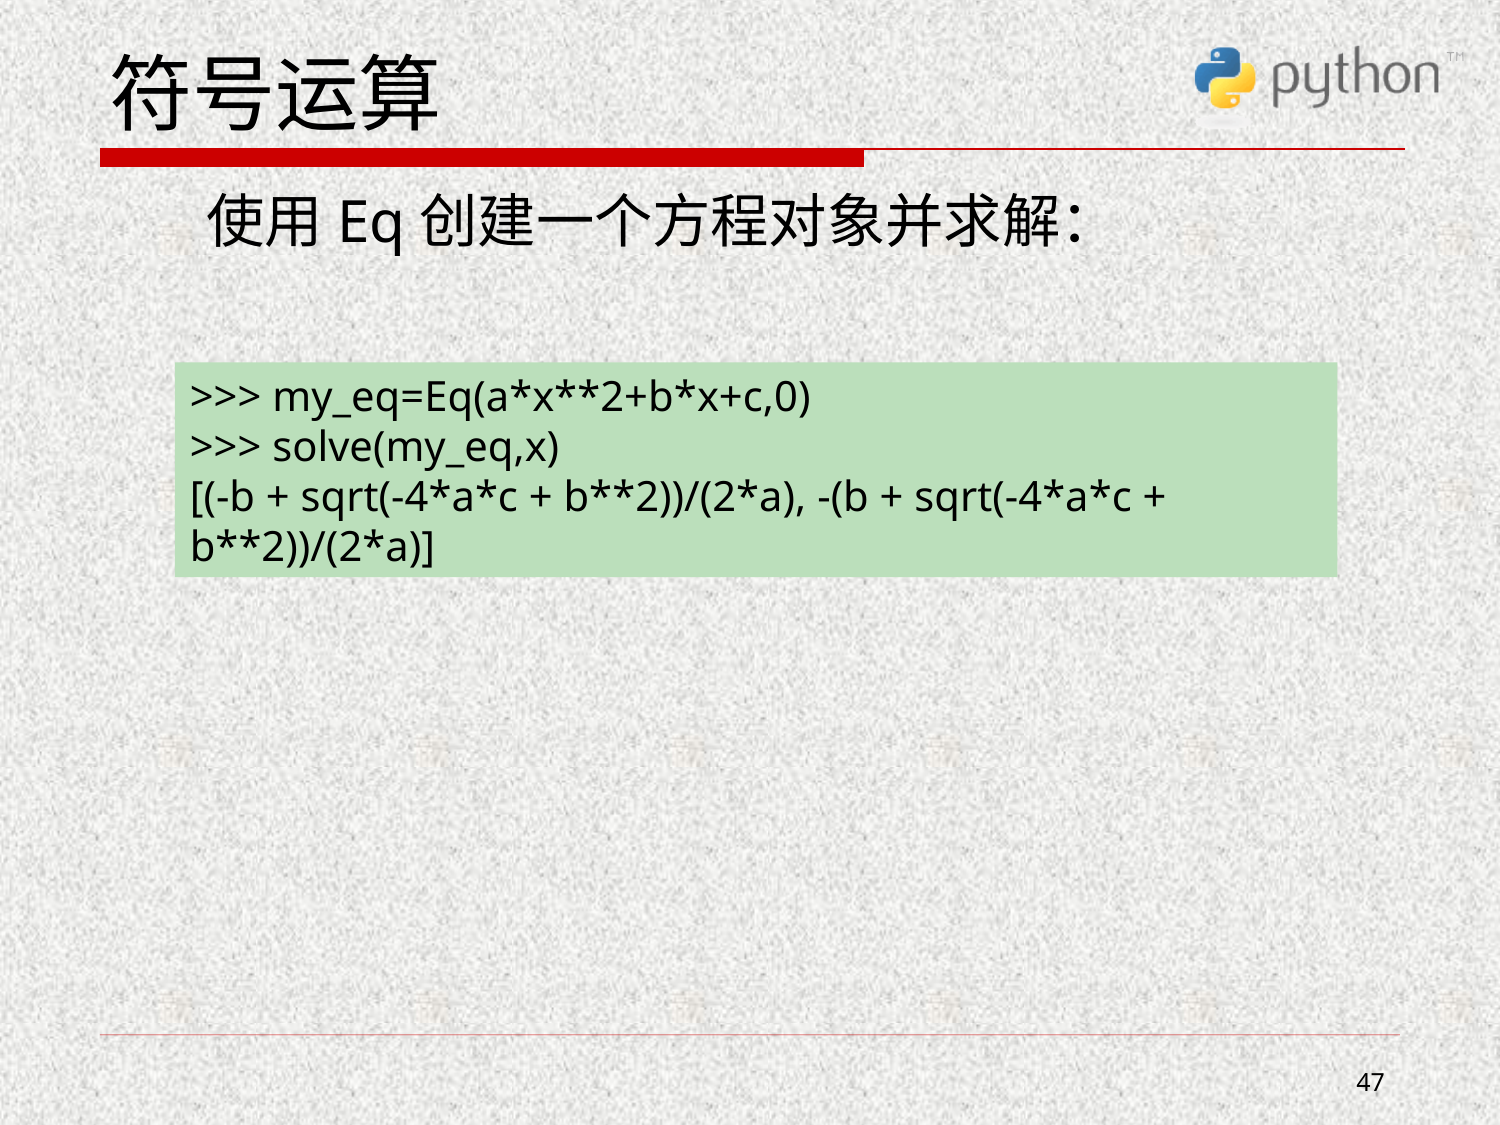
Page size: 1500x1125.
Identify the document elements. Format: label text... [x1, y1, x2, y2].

slide_number 47 [1074, 1058, 1401, 1103]
list 使用Eq创建一个方程对象并求解： [92, 172, 1406, 988]
picture [0, 0, 1500, 1125]
title 符号运算 [94, 50, 1407, 149]
text_box >>> my_eq=Eq(a*x**2+b*x+c,0) >>> solve(my_eq,x) [(-b + sqrt(-4*a*c + b**2))/(2*a), -(b + sqrt(-4*a*c + b**2))/(2*a)] [174, 362, 1338, 578]
